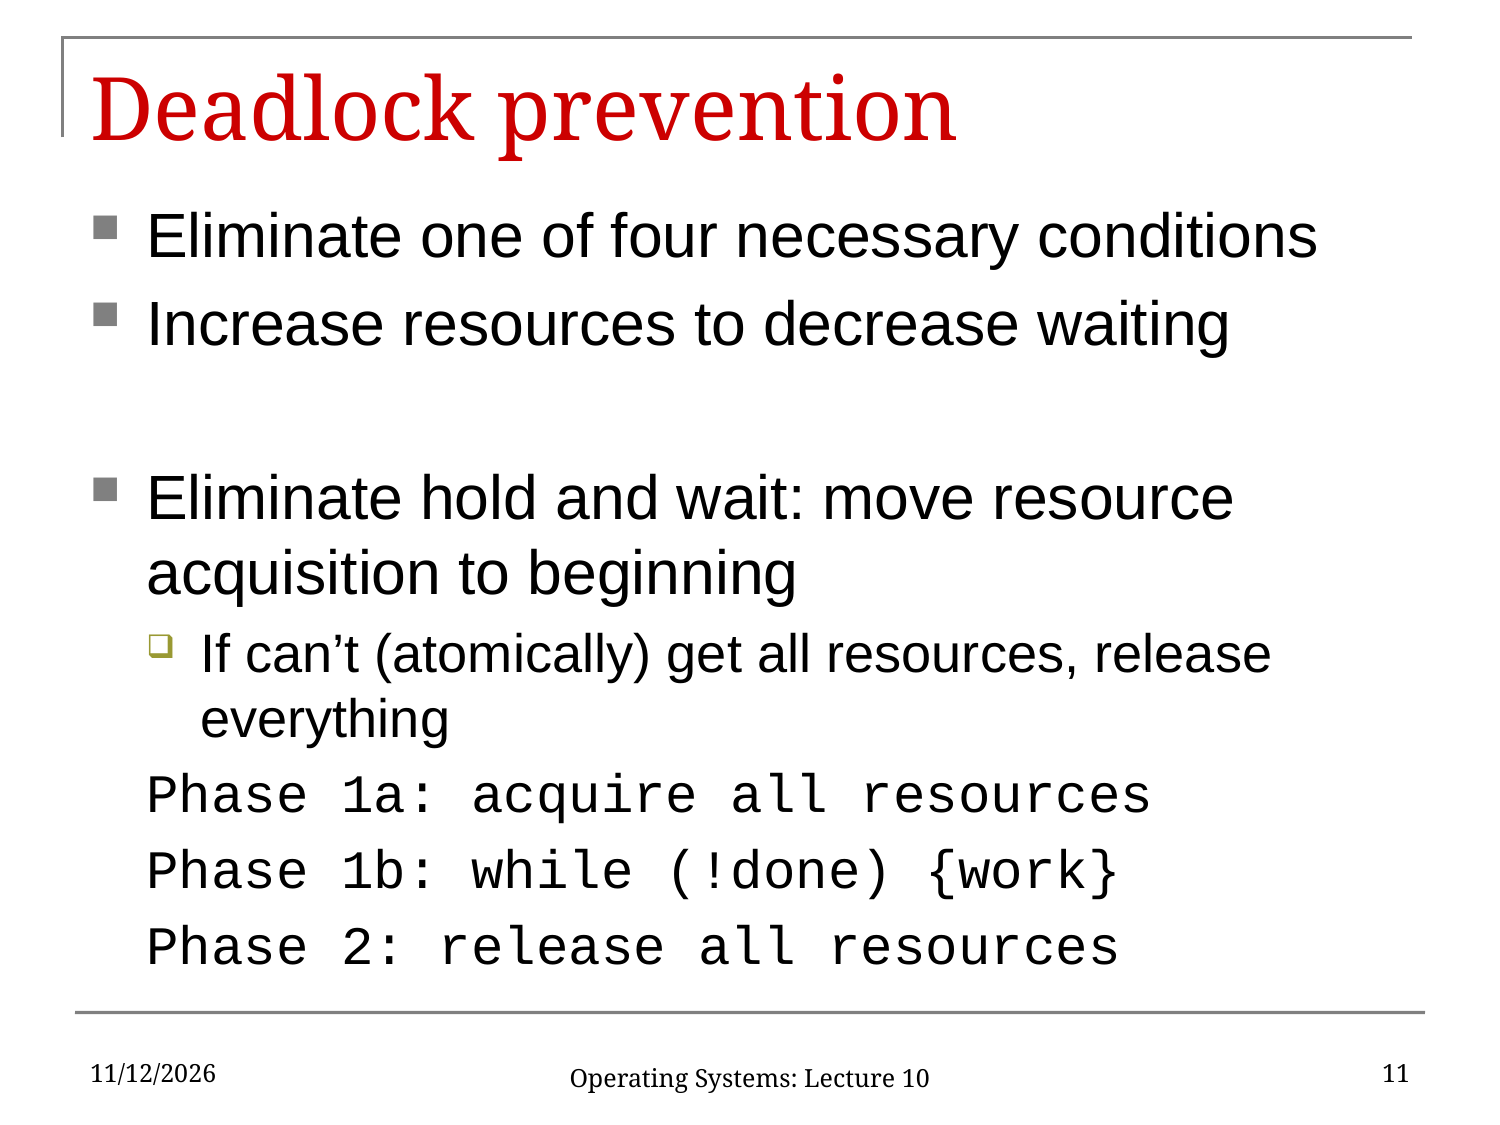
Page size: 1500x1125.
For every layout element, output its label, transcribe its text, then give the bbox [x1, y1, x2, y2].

slide_number 11 [1074, 1023, 1426, 1100]
title Deadlock prevention [75, 45, 1425, 163]
footer Operating Systems: Lecture 10 [512, 1024, 988, 1101]
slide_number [74, 1023, 426, 1100]
list Eliminate one of four necessary conditions Increase resources to decrease waiting Eliminate hold and wait: move resource acquisition to beginning If can’t (atomically) get all resources, release everything Phase 1a: acquire all resources Phase 1b: while (!done) {work} Phase 2: release all resources [75, 187, 1425, 1006]
